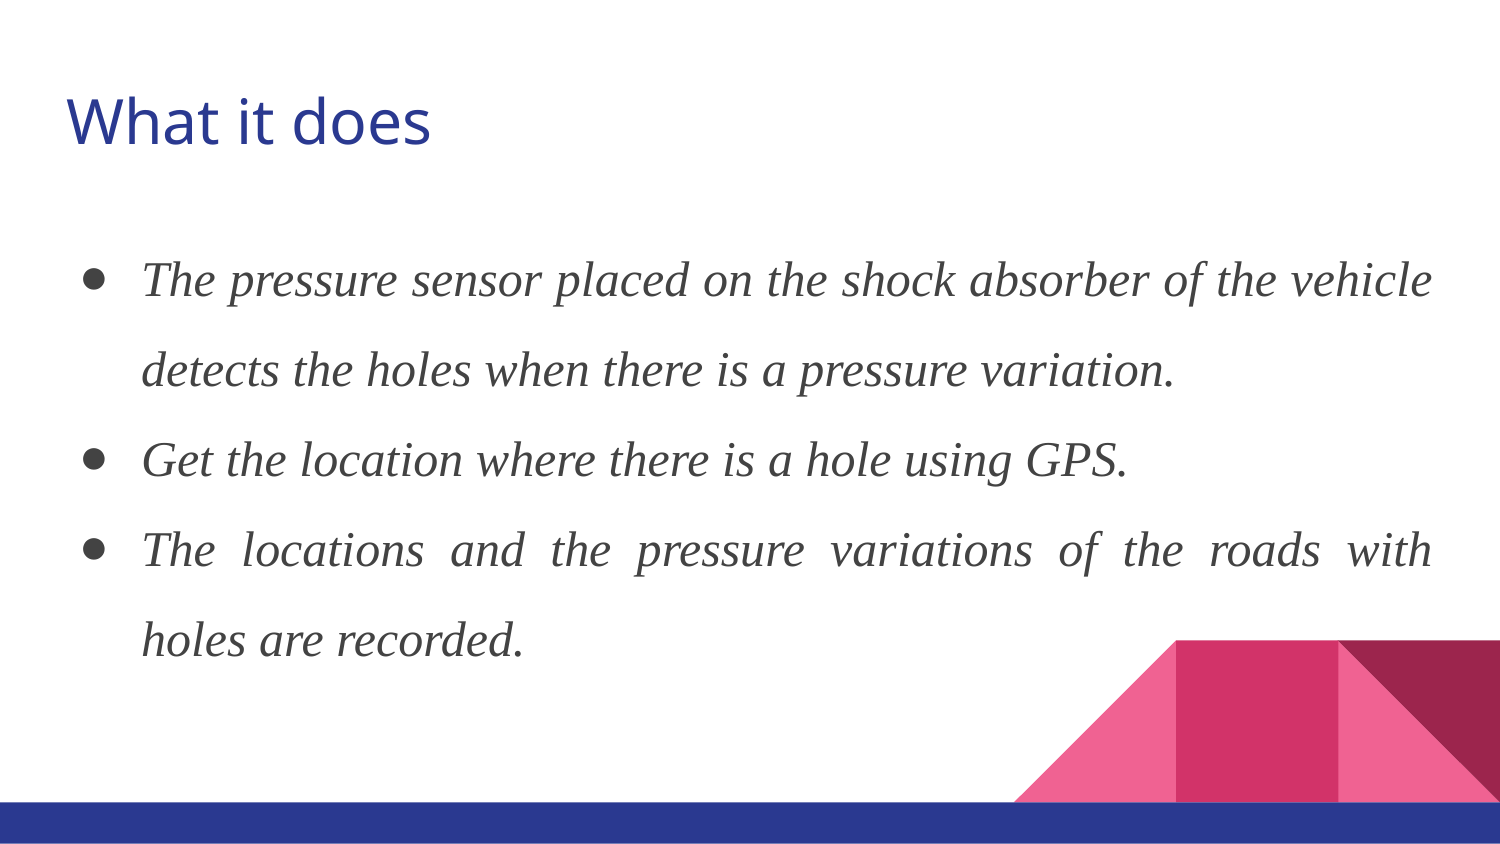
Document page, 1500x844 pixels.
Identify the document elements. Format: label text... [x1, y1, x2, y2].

list The pressure sensor placed on the shock absorber of the vehicle detects the holes when there is a pressure variation. Get the location where there is a hole using GPS. The locations and the pressure variations of the roads with holes are recorded. [51, 201, 1449, 750]
title What it does [51, 67, 1449, 167]
